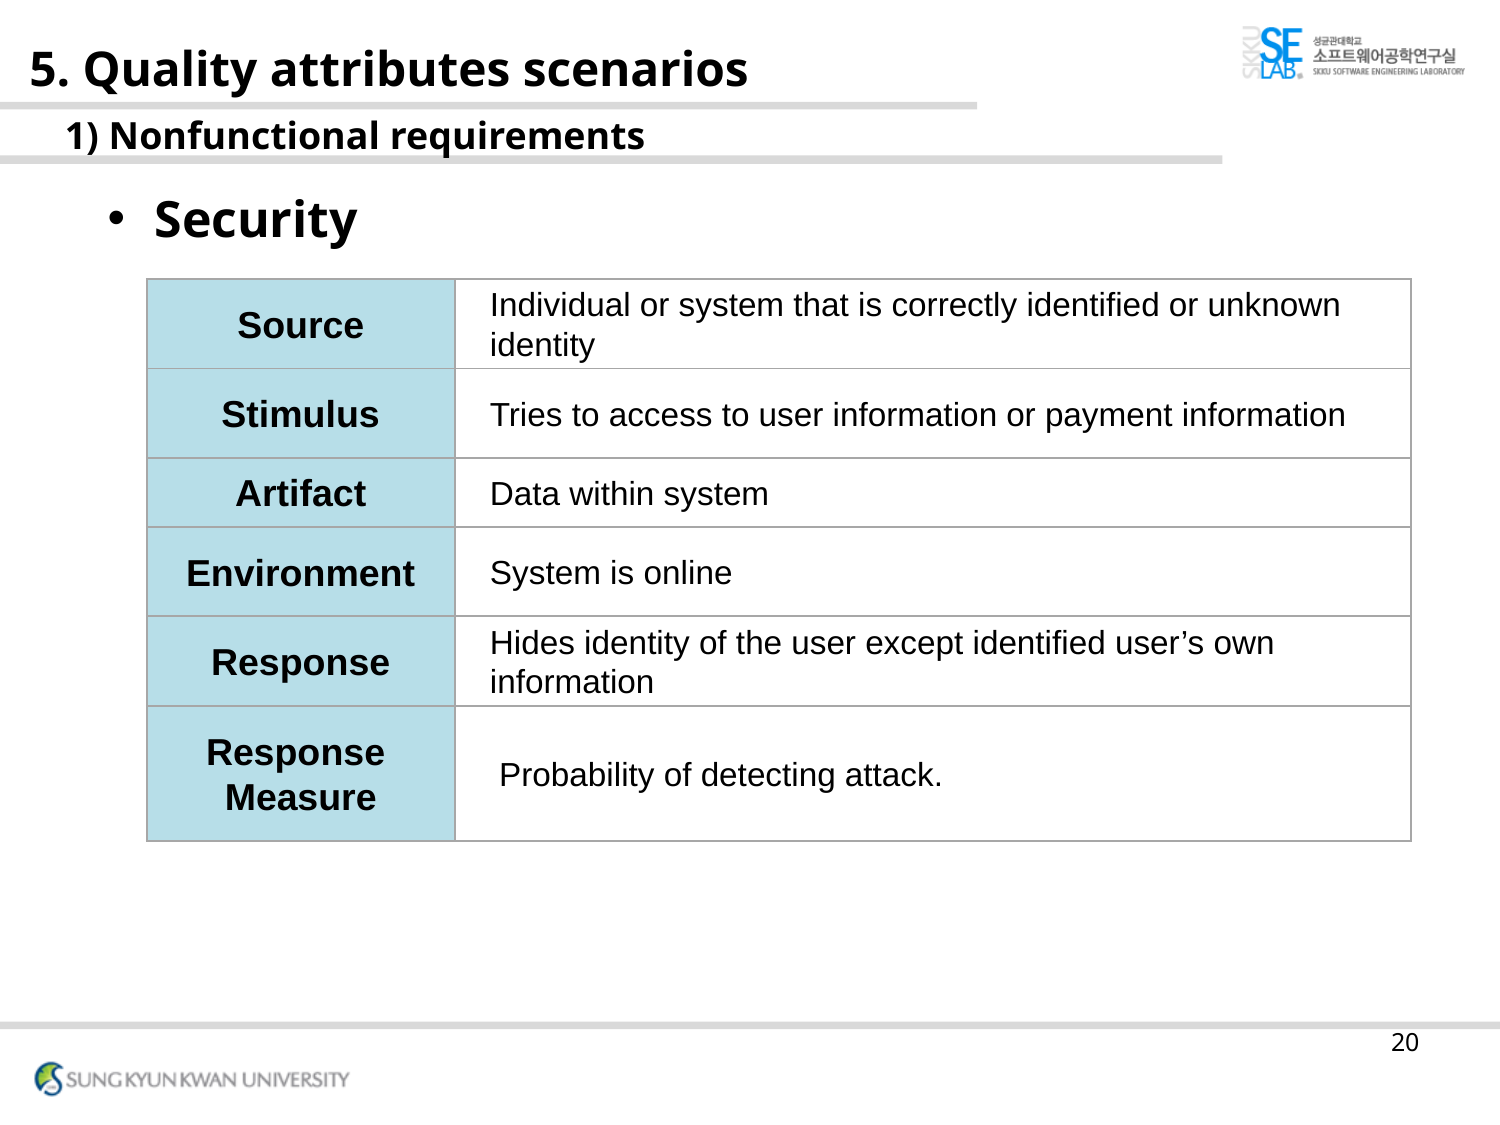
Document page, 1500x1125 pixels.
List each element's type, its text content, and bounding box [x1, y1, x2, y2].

table_header Individual or system that is correctly identified or unknown identity [456, 280, 1410, 368]
picture [1168, 0, 1500, 134]
table_cell Environment [148, 528, 454, 615]
slide_number 20 [1076, 1020, 1428, 1067]
table_header Source [148, 280, 454, 368]
table_cell Data within system [456, 459, 1410, 526]
table_cell Stimulus [148, 369, 454, 457]
table_cell Hides identity of the user except identified user’s own information [456, 617, 1410, 705]
table_cell Artifact [148, 459, 454, 526]
table_cell Probability of detecting attack. [456, 707, 1410, 840]
table_cell Response Measure [148, 707, 454, 840]
table_cell System is online [456, 528, 1410, 615]
text_box Security [100, 179, 998, 255]
list 1) Nonfunctional requirements [21, 104, 1460, 166]
picture [17, 1046, 366, 1110]
table_cell Tries to access to user information or payment information [456, 369, 1410, 457]
title 5. Quality attributes scenarios [21, 30, 1412, 104]
table_cell Response [148, 617, 454, 705]
